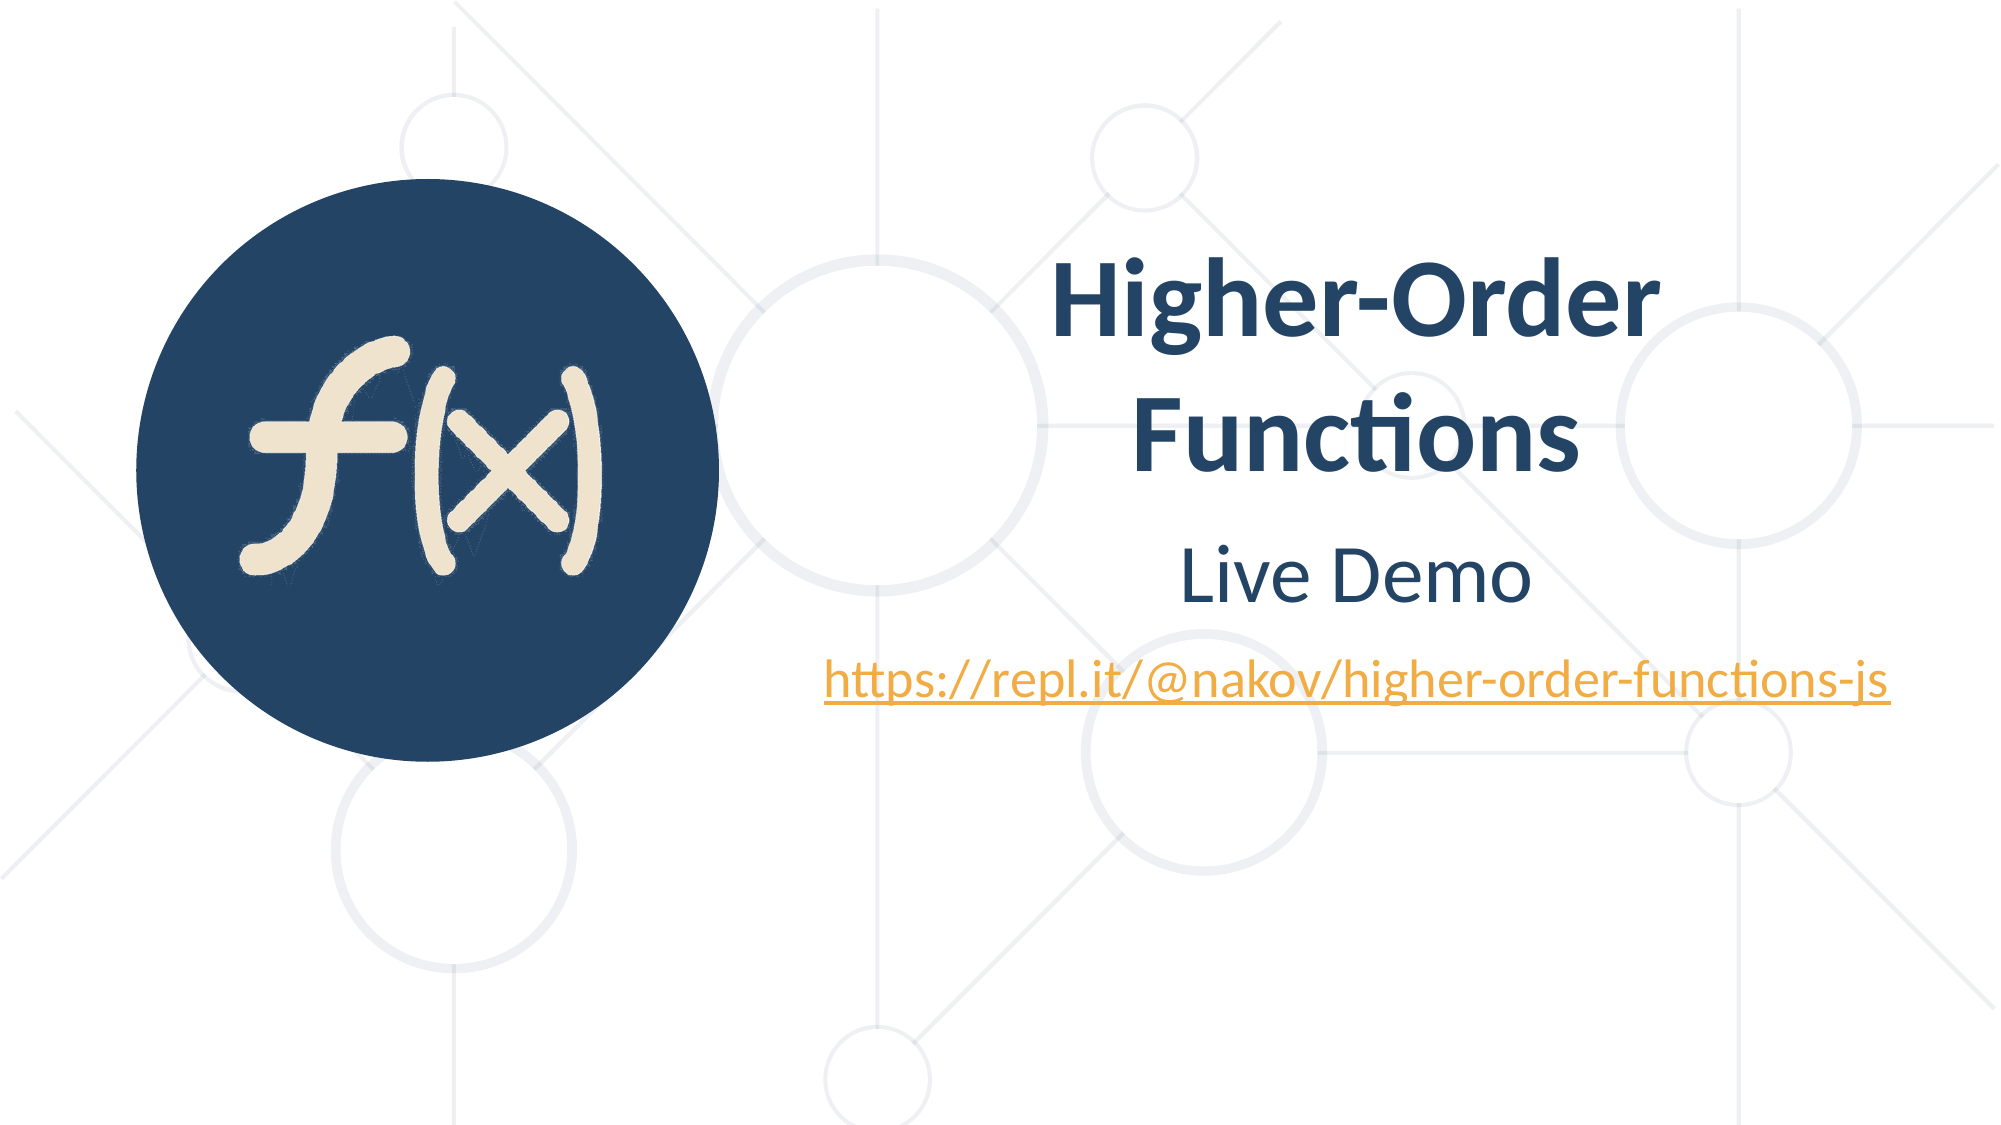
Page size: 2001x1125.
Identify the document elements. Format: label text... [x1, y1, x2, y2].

text_box https://repl.it/@nakov/higher-order-functions-js [808, 636, 1906, 716]
title Higher-Order Functions [859, 215, 1855, 504]
picture [231, 331, 608, 586]
subtitle Live Demo [859, 504, 1855, 630]
